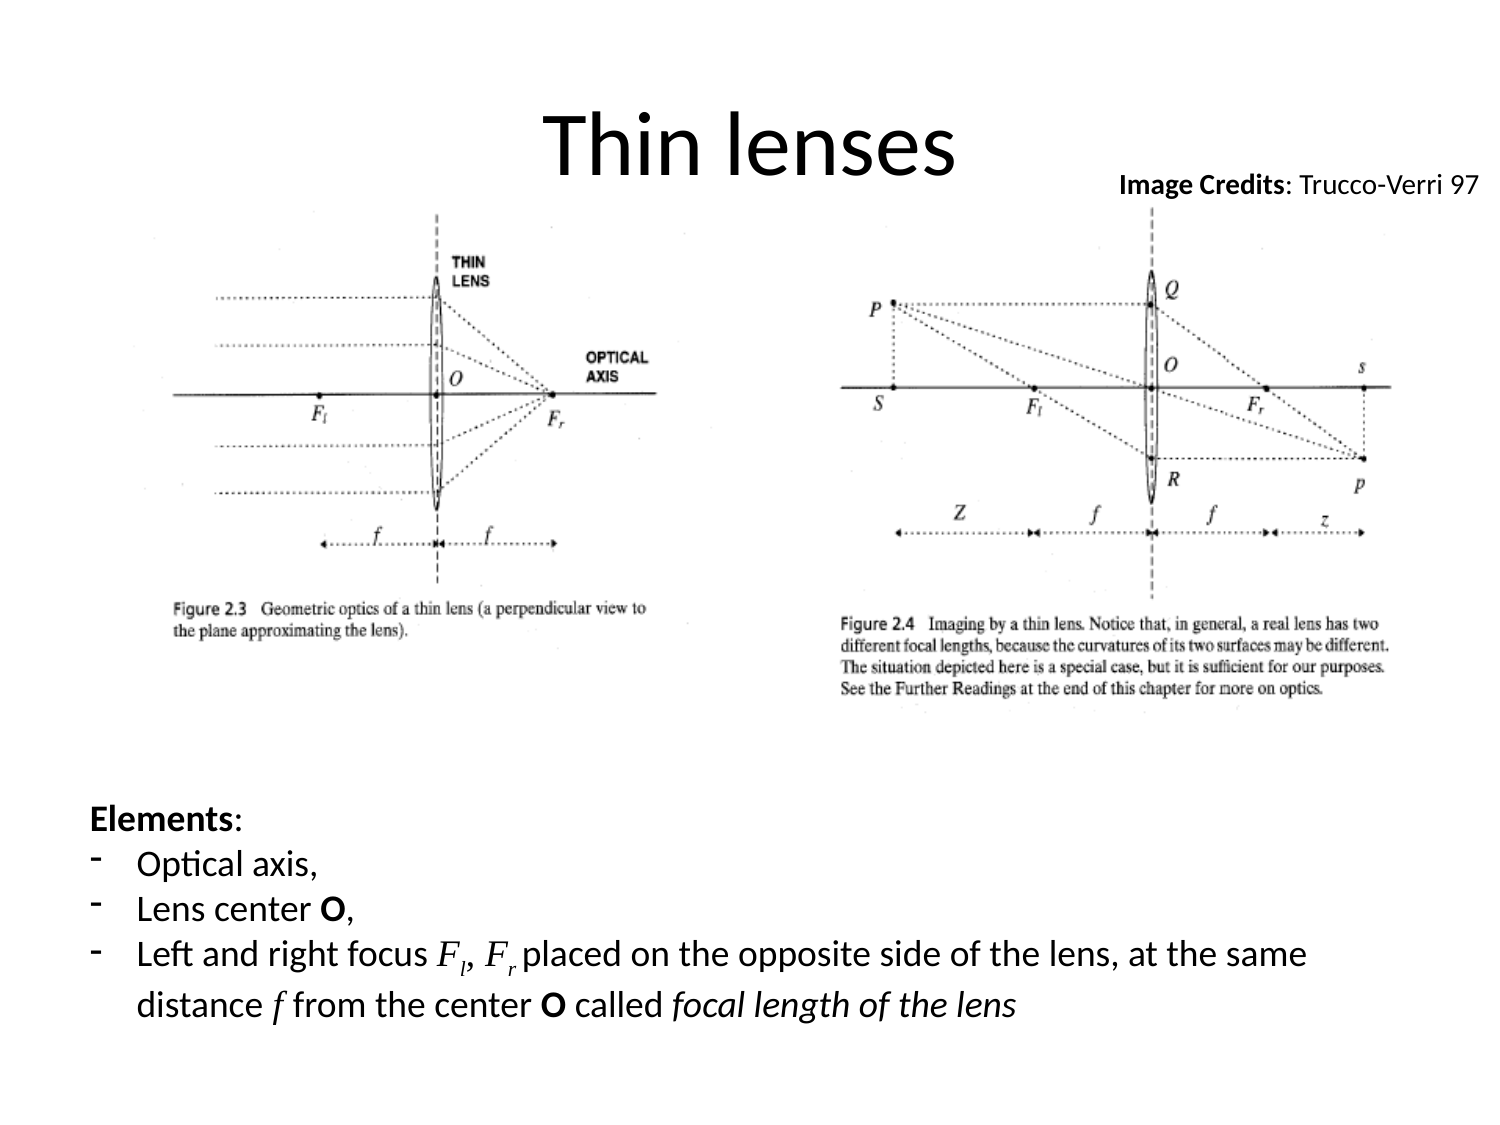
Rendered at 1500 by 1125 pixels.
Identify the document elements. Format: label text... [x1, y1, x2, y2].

picture [120, 207, 720, 665]
text_box Image Credits: Trucco-Verri 97 [1080, 157, 1500, 208]
picture [823, 184, 1423, 718]
text_box Elements: Optical axis, Lens center O, Left and right focus Fl, Fr placed on the opposite side of the lens, at the same distance f from the center O called focal length of the lens [75, 786, 1388, 1033]
title Thin lenses [75, 45, 1425, 233]
